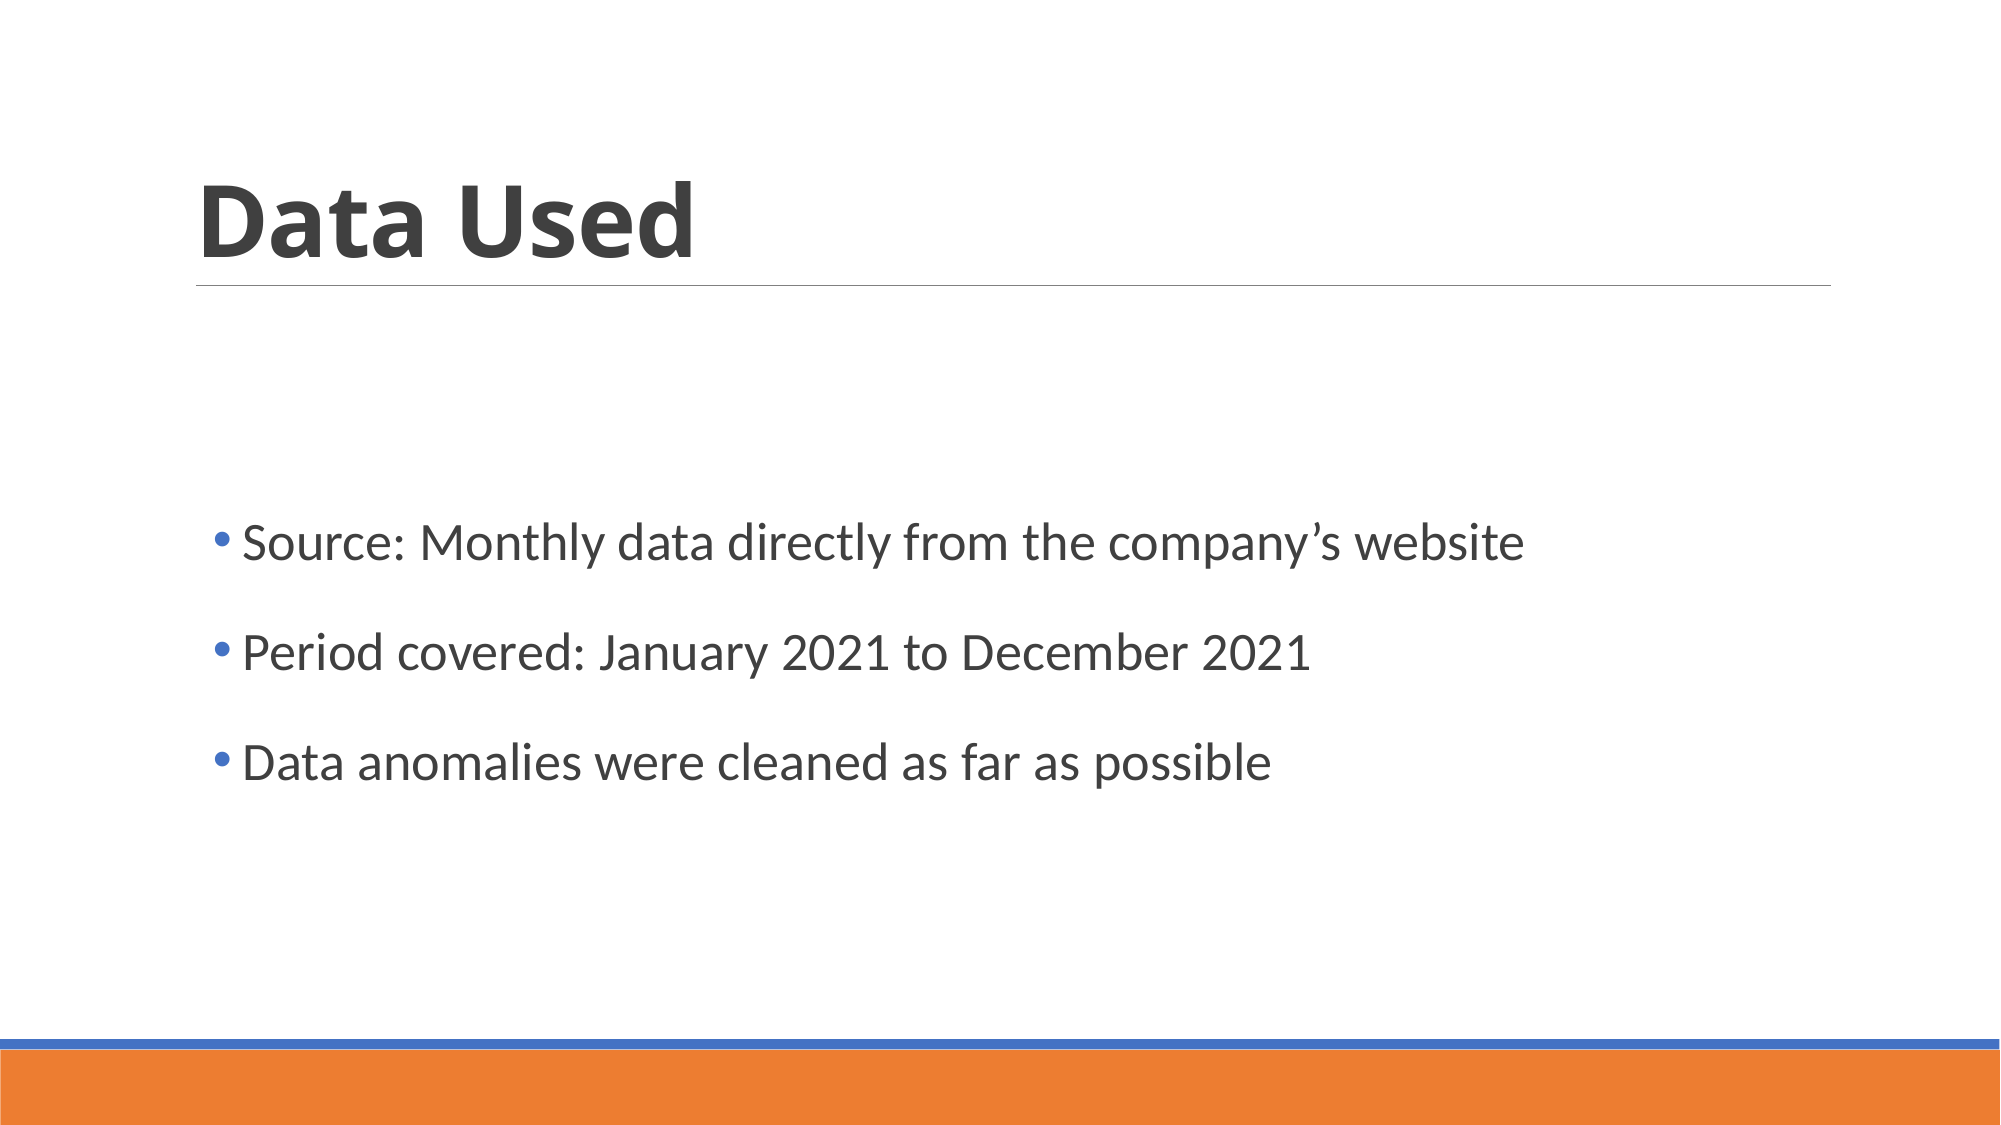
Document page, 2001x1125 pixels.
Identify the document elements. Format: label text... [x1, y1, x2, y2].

list Source: Monthly data directly from the company’s website Period covered: January 2021 to December 2021 Data anomalies were cleaned as far as possible [180, 302, 1830, 963]
title Data Used [180, 47, 1830, 285]
